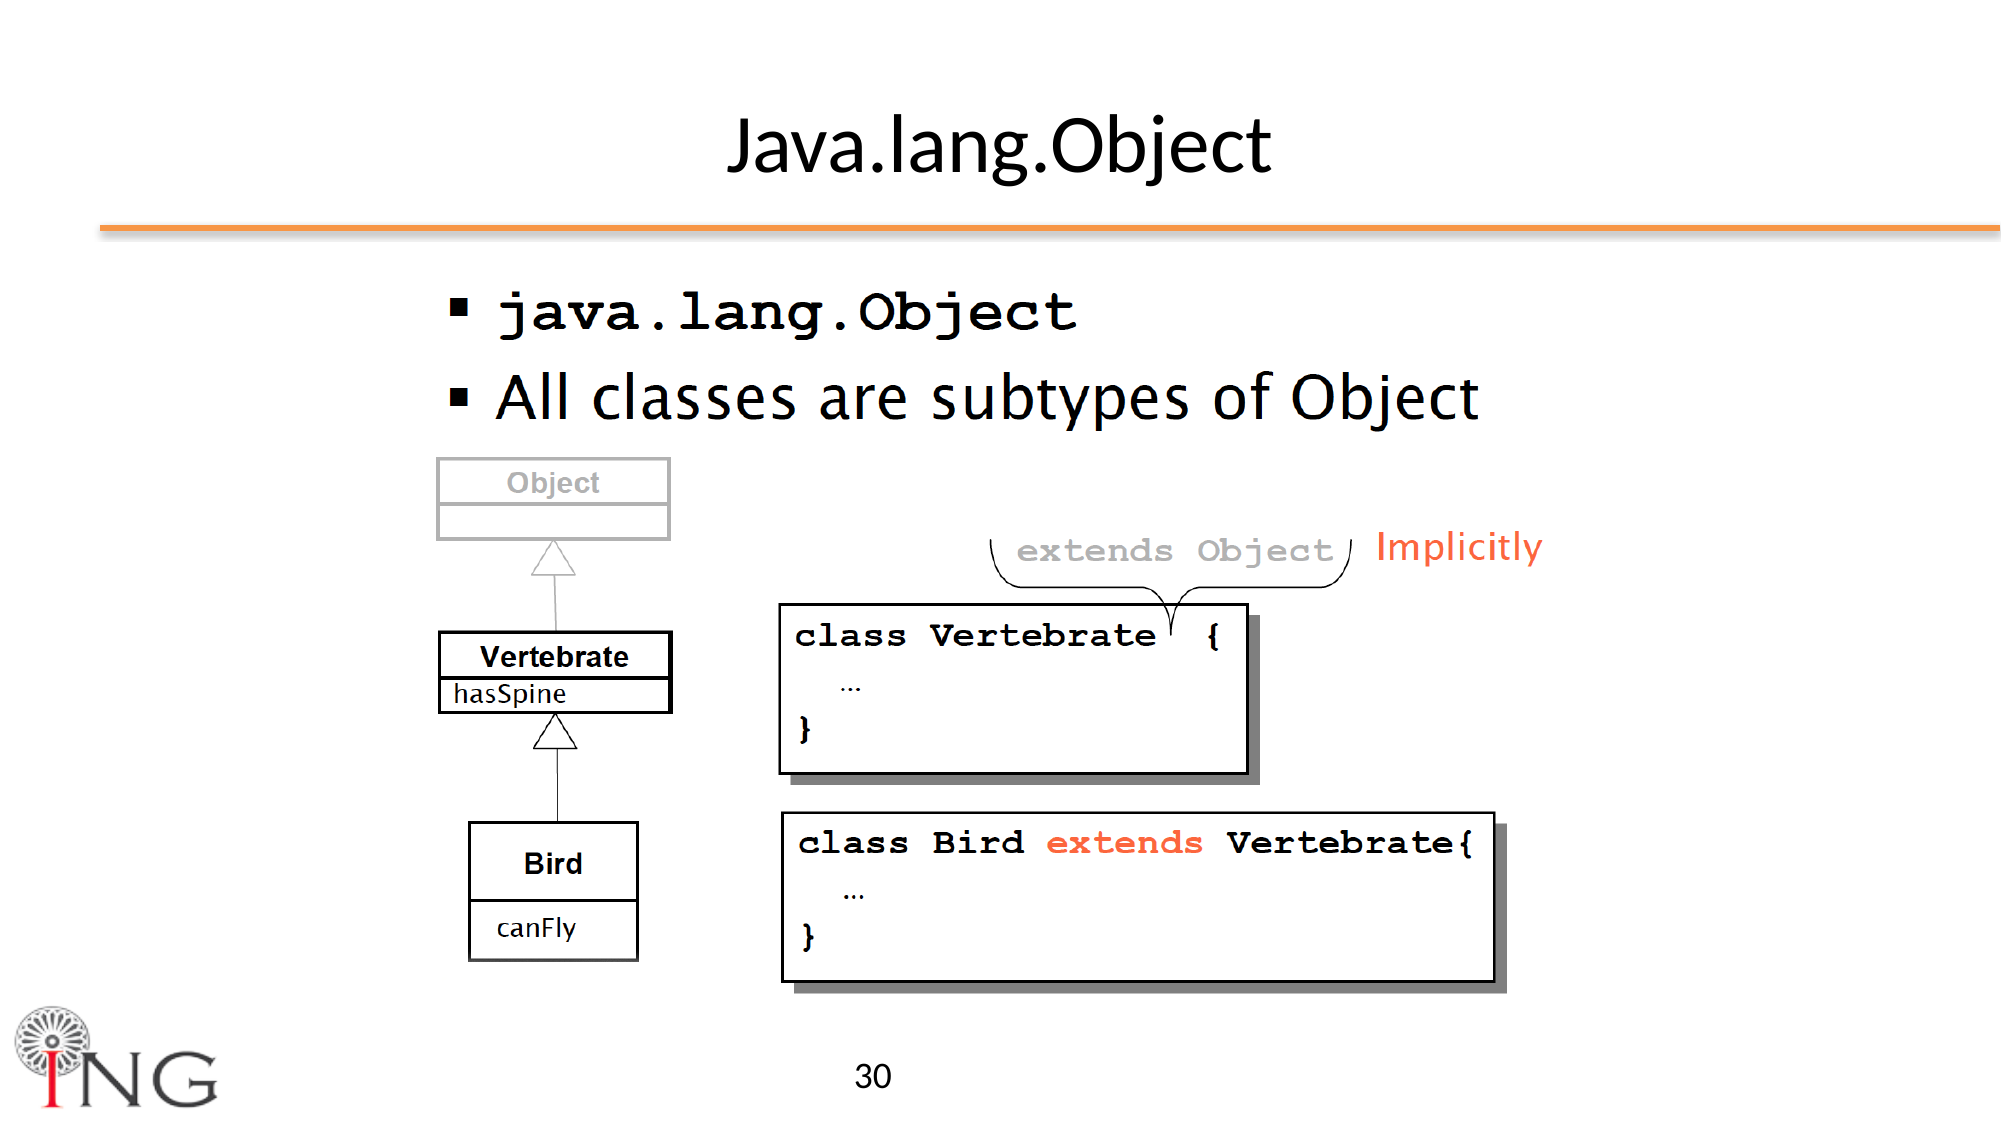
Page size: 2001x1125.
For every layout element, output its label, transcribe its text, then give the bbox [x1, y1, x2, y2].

title Java.lang.Object [99, 45, 1900, 233]
picture [0, 987, 244, 1125]
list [324, 262, 1676, 1006]
slide_number 30 [839, 1043, 1900, 1104]
